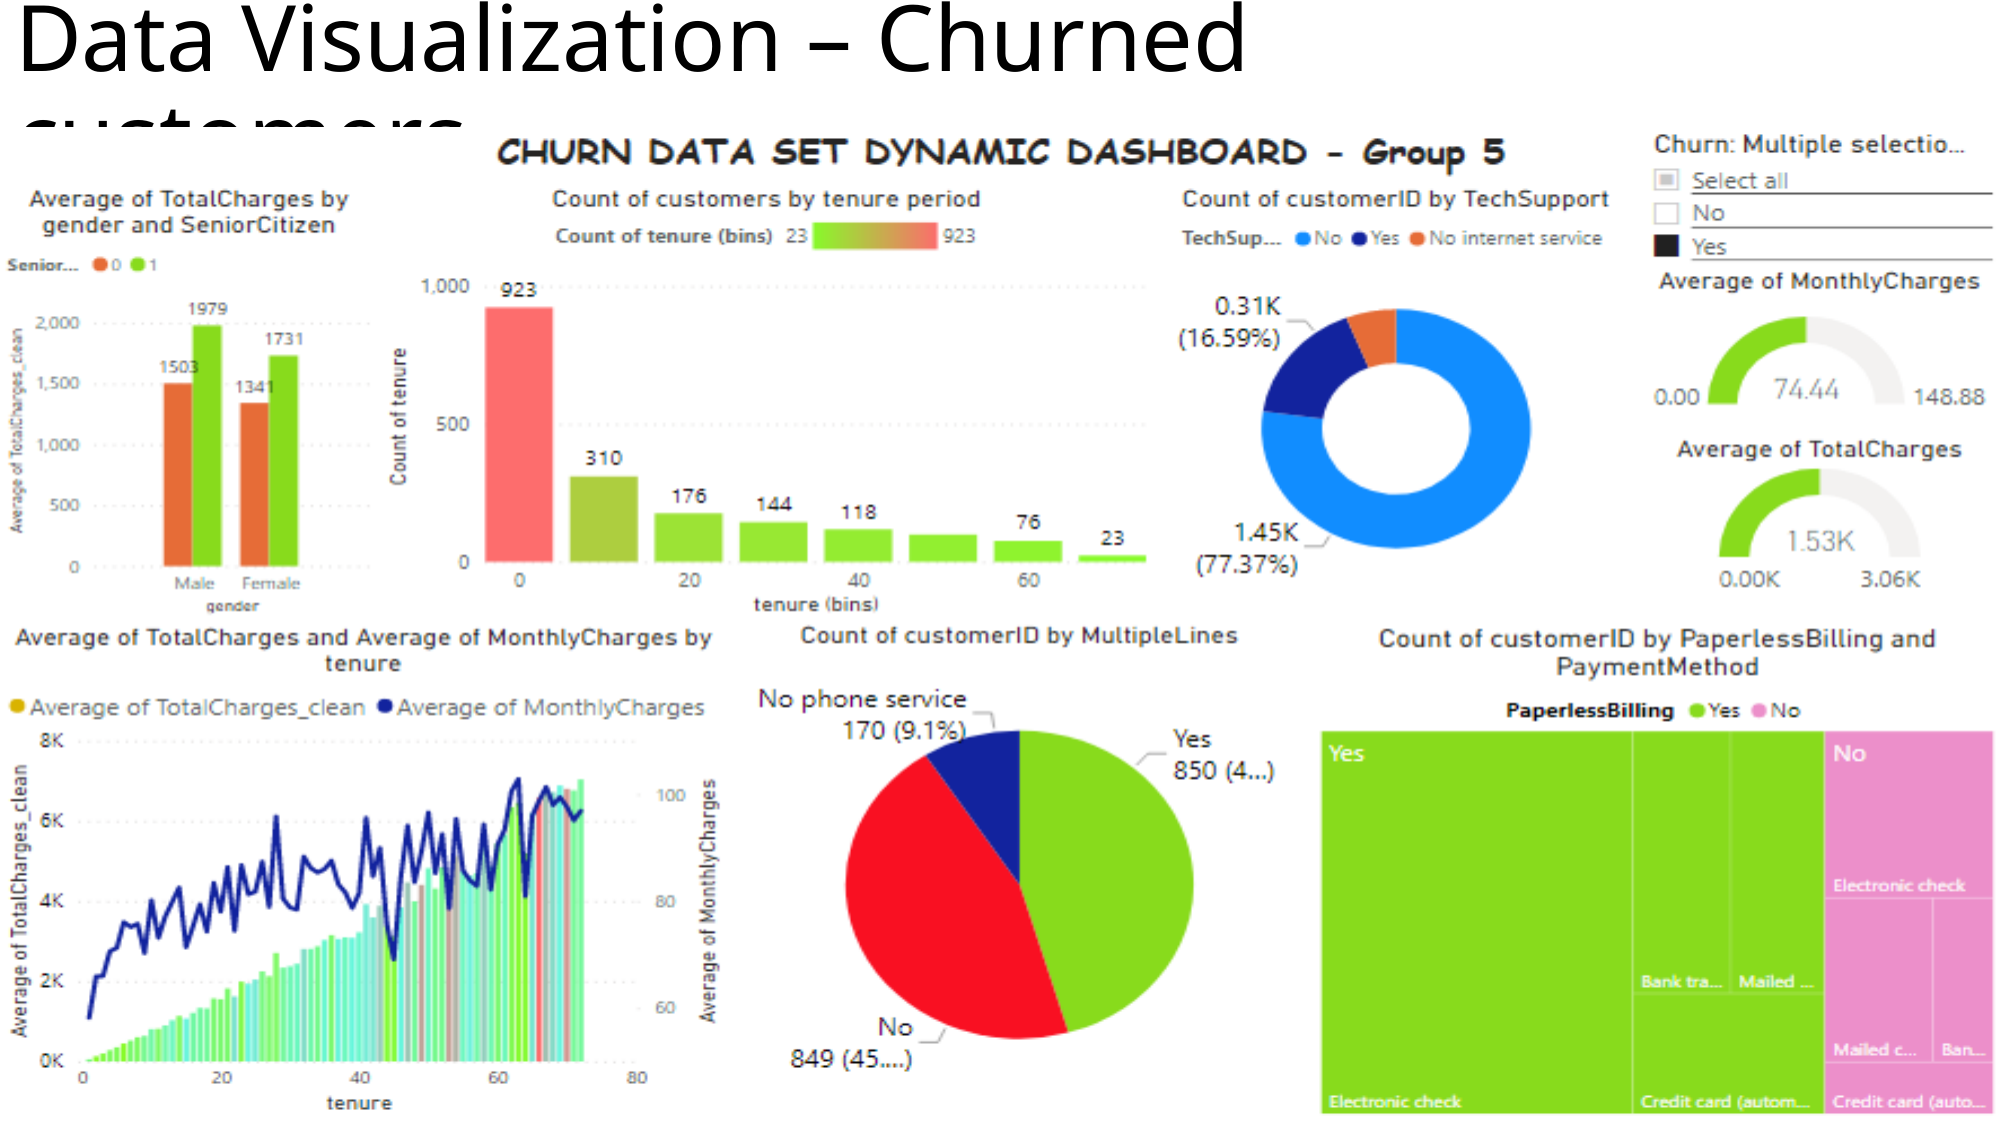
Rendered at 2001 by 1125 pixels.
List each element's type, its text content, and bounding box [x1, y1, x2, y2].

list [0, 127, 2000, 1122]
title Data Visualization – Churned customers [0, 3, 1725, 127]
